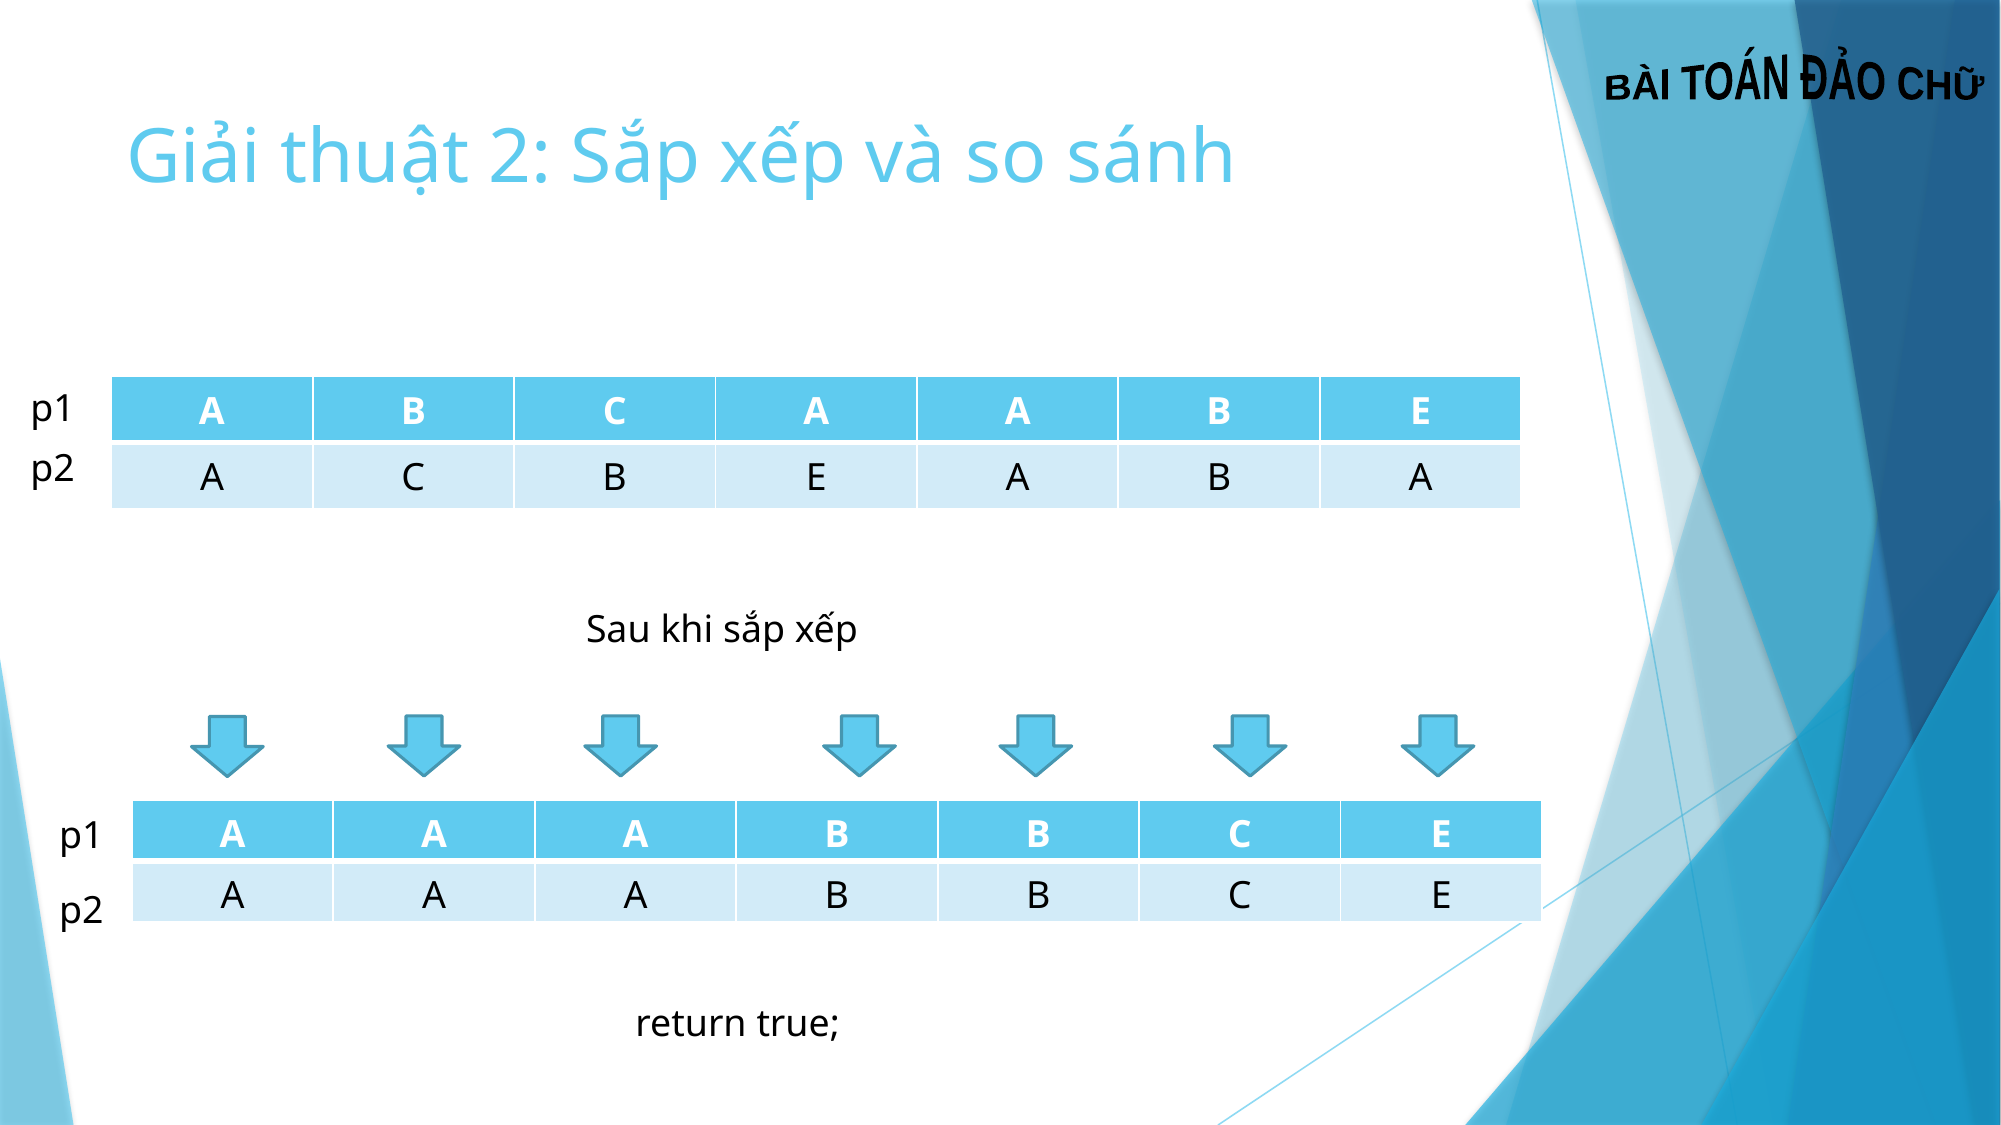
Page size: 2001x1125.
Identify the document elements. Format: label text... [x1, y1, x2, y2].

table_header A [716, 377, 916, 440]
table_header A [918, 377, 1117, 440]
text_box p2 [44, 878, 128, 938]
table_cell A [334, 864, 534, 921]
table_cell C [1140, 864, 1340, 921]
table_cell B [737, 864, 937, 921]
table_header B [737, 801, 937, 858]
table_header A [133, 801, 332, 858]
table_header C [1140, 801, 1340, 858]
table_cell B [1119, 445, 1319, 508]
text_box p2 [15, 436, 99, 497]
table_cell C [314, 445, 513, 508]
table_header A [334, 801, 534, 858]
table_header E [1321, 377, 1520, 440]
table_cell E [1341, 864, 1541, 921]
table_header A [536, 801, 735, 858]
table_header E [1341, 801, 1541, 858]
table_cell B [939, 864, 1138, 921]
text_box [583, 714, 659, 778]
table_cell A [133, 864, 332, 921]
text_box Sau khi sắp xếp [571, 597, 889, 657]
table_header C [515, 377, 715, 440]
table_cell E [716, 445, 916, 508]
text_box [998, 714, 1074, 778]
table_header B [1119, 377, 1319, 440]
text_box [1400, 714, 1476, 778]
text_box p1 [15, 376, 99, 436]
text_box [822, 714, 897, 778]
text_box p1 [44, 804, 128, 864]
table_header A [112, 377, 312, 440]
text_box [386, 714, 462, 778]
table_cell A [1321, 445, 1520, 508]
text_box [189, 714, 265, 778]
table_cell B [515, 445, 715, 508]
title Giải thuật 2: Sắp xếp và so sánh [111, 99, 1522, 317]
table_cell A [918, 445, 1117, 508]
text_box [1212, 714, 1288, 778]
table_header B [939, 801, 1138, 858]
table_header B [314, 377, 513, 440]
text_box return true; [620, 991, 1151, 1052]
table_cell A [536, 864, 735, 921]
table_cell A [112, 445, 312, 508]
